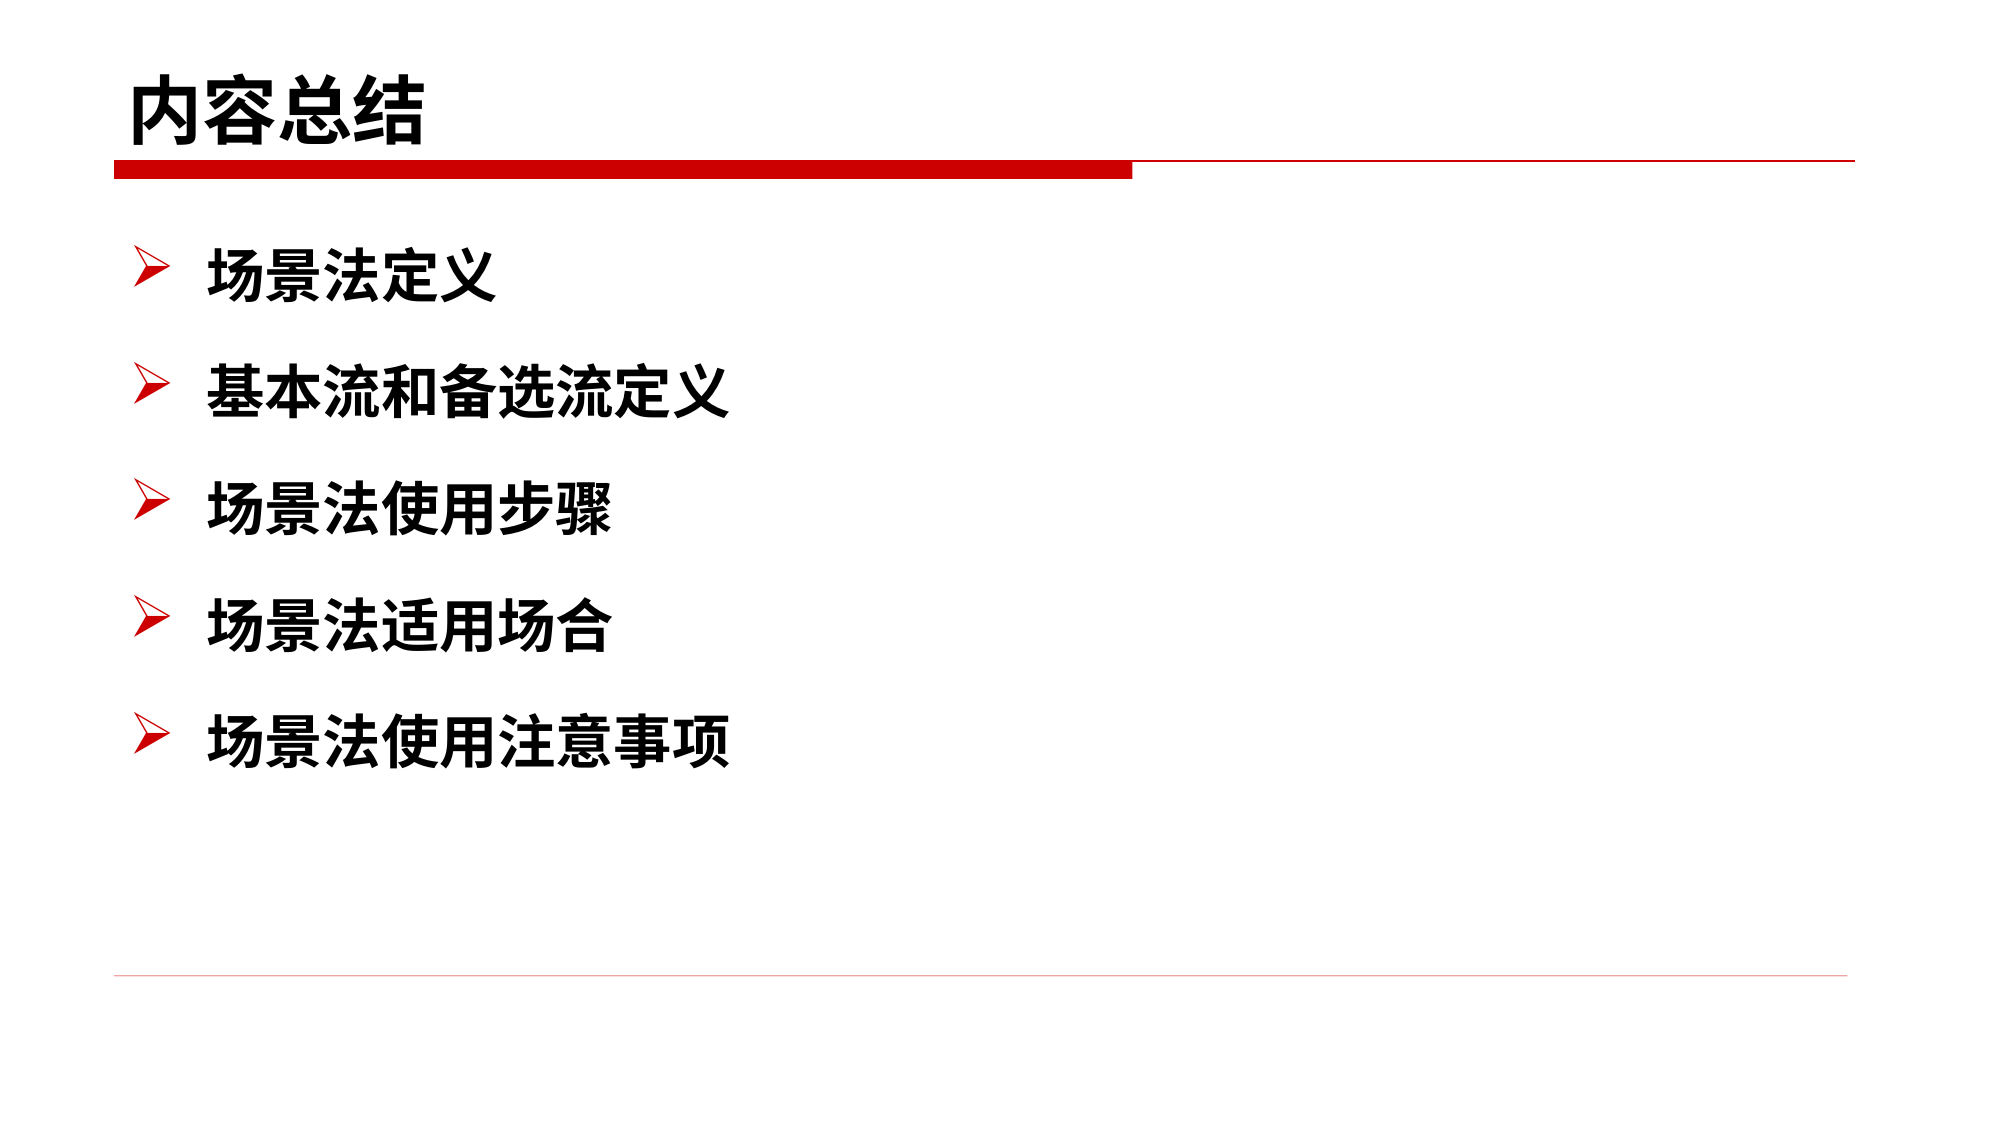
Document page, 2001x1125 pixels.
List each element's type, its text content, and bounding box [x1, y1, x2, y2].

text_box [350, 49, 1663, 250]
list 场景法定义 基本流和备选流定义 场景法使用步骤 场景法适用场合 场景法使用注意事项 [114, 196, 1865, 897]
title 内容总结 [112, 42, 1863, 161]
